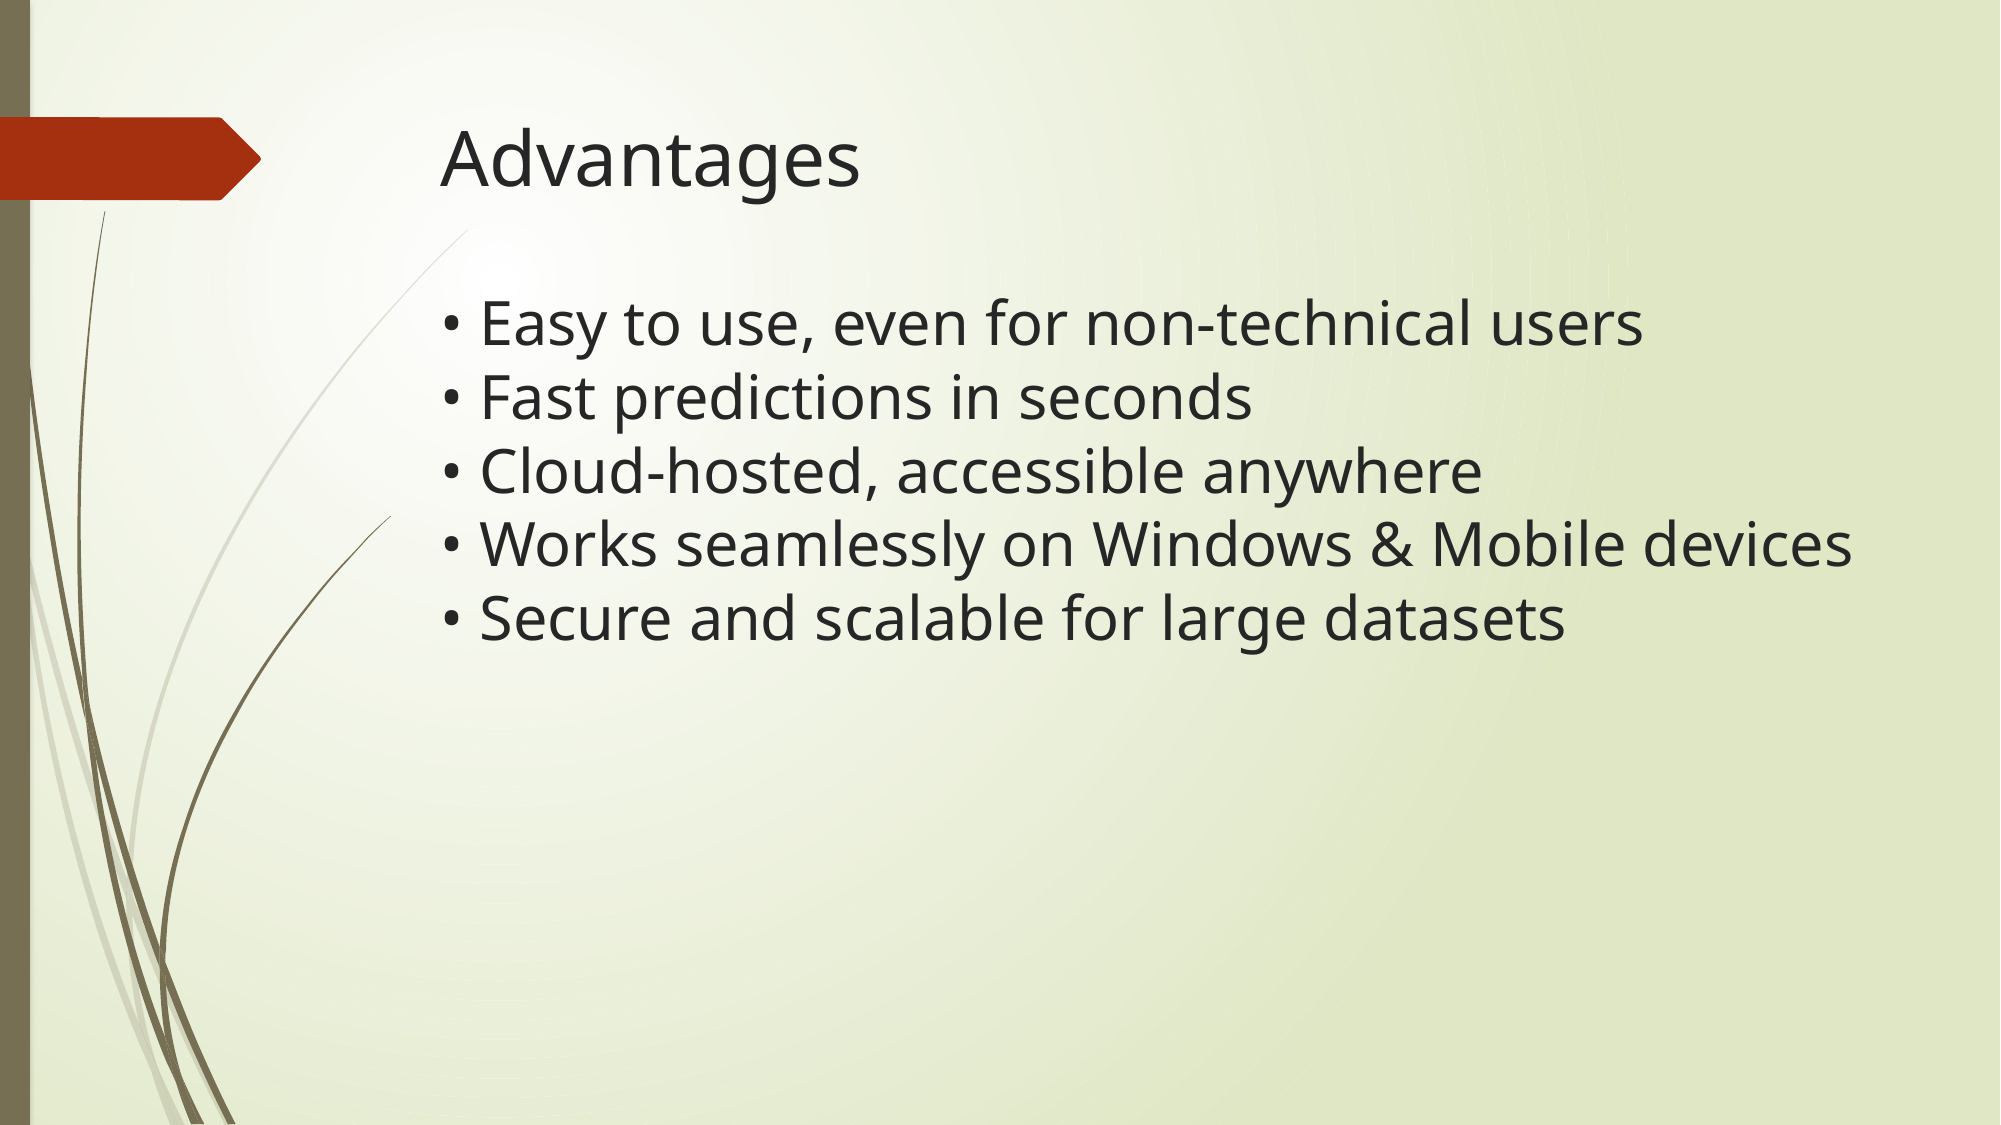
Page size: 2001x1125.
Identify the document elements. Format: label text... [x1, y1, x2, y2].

title Advantages • Easy to use, even for non-technical users • Fast predictions in seconds • Cloud-hosted, accessible anywhere • Works seamlessly on Windows & Mobile devices • Secure and scalable for large datasets [425, 102, 1888, 1074]
